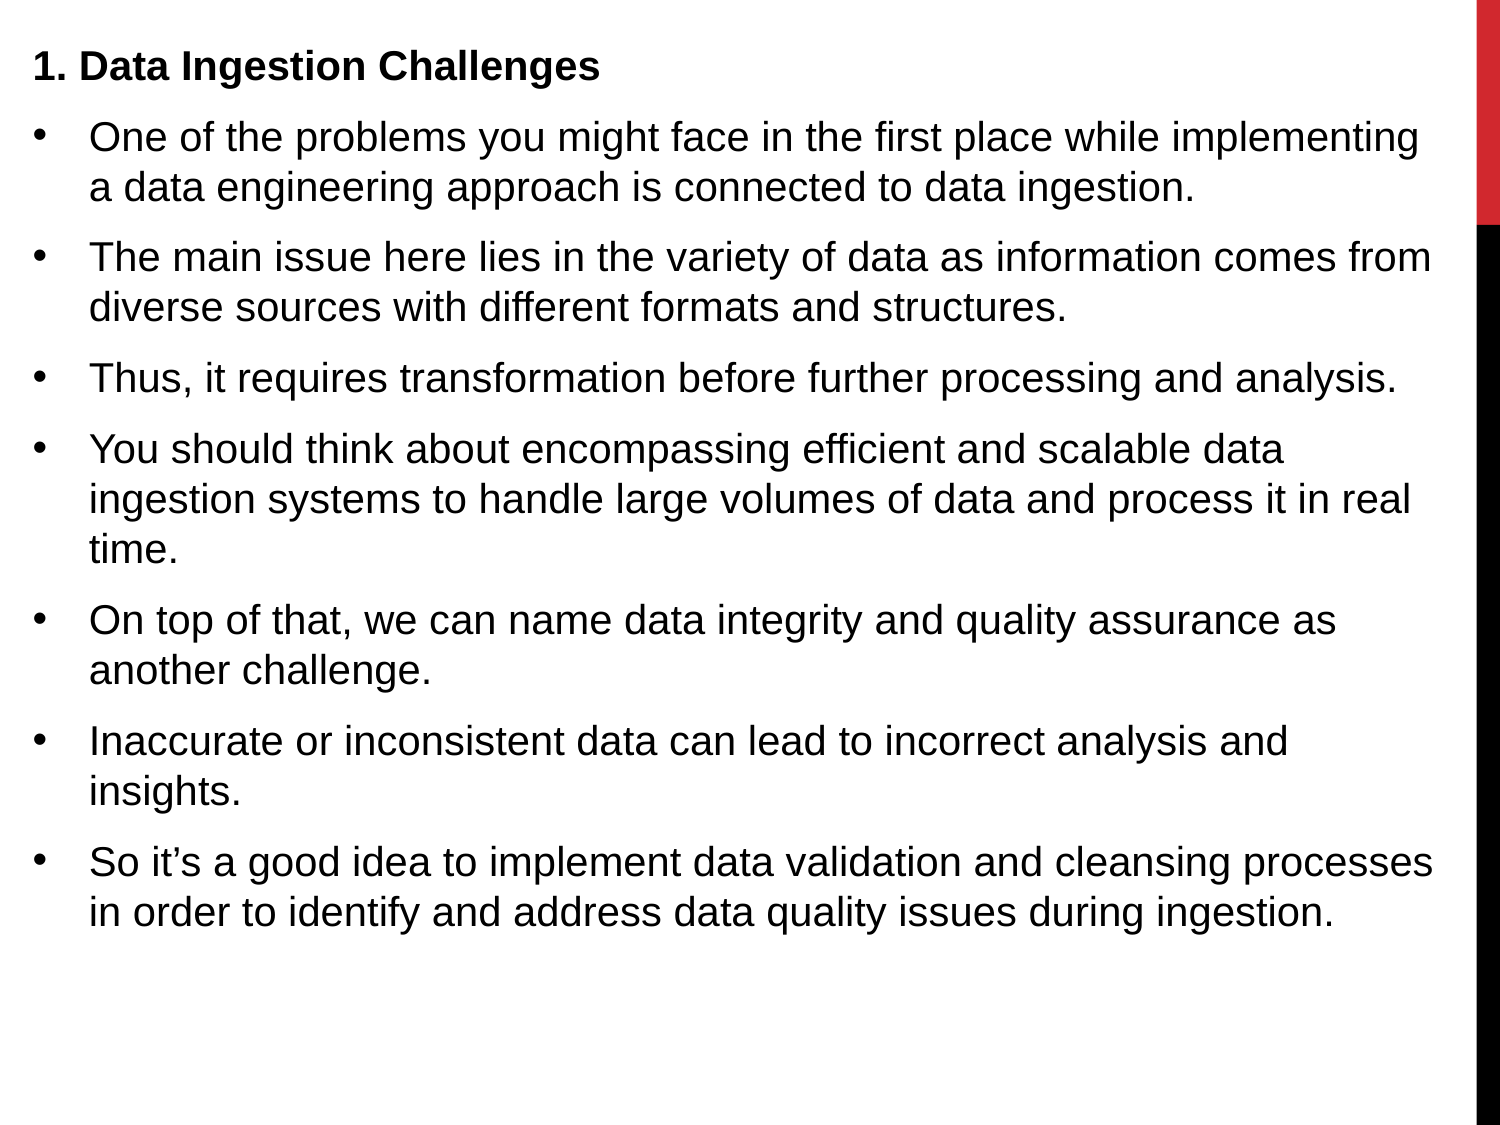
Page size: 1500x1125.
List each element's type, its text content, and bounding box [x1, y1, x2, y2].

list 1. Data Ingestion Challenges One of the problems you might face in the first place while implementing a data engineering approach is connected to data ingestion. The main issue here lies in the variety of data as information comes from diverse sources with different formats and structures. Thus, it requires transformation before further processing and analysis. You should think about encompassing efficient and scalable data ingestion systems to handle large volumes of data and process it in real time. On top of that, we can name data integrity and quality assurance as another challenge. Inaccurate or inconsistent data can lead to incorrect analysis and insights. So it’s a good idea to implement data validation and cleansing processes in order to identify and address data quality issues during ingestion. [17, 30, 1459, 1106]
